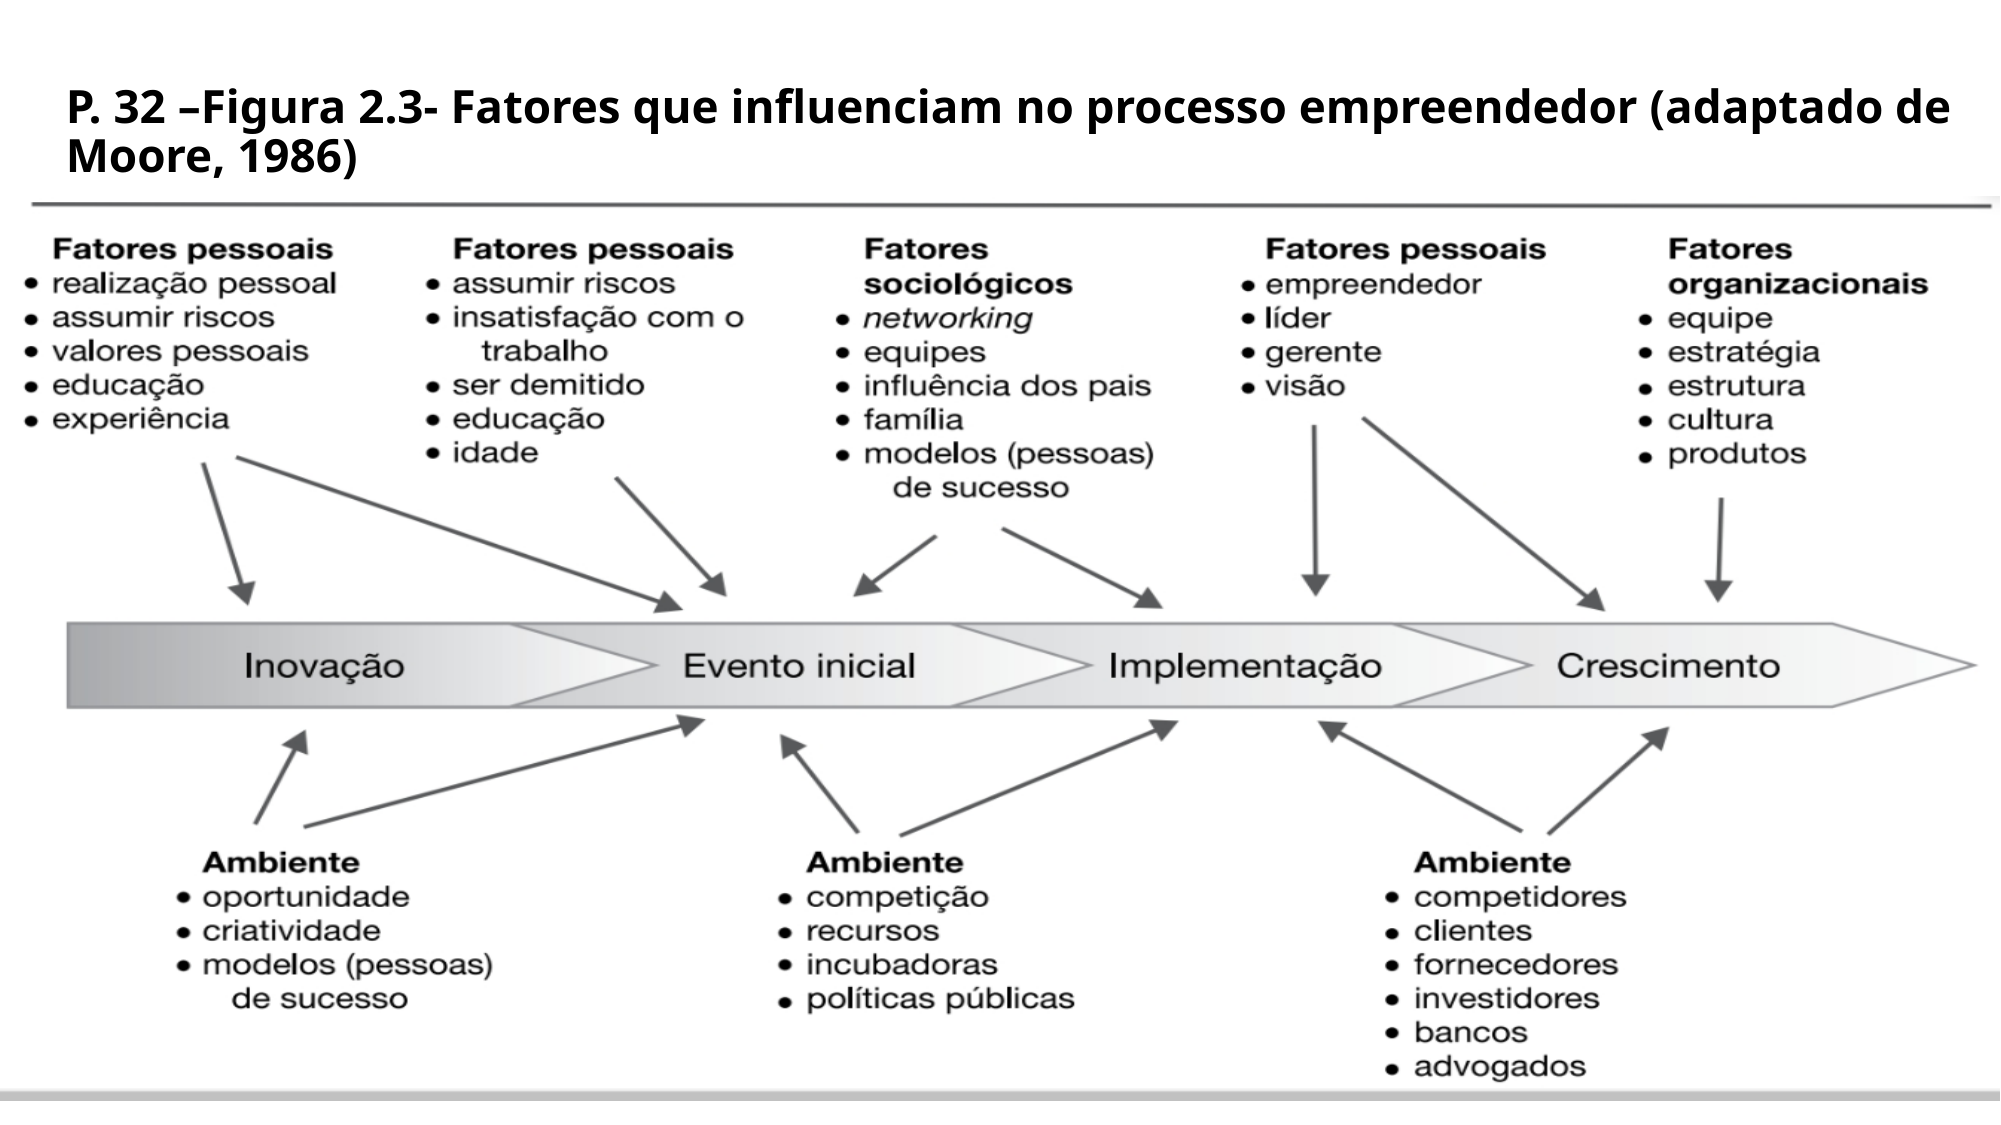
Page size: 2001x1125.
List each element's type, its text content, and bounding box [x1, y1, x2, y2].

picture [0, 196, 2000, 1101]
title P. 32 –Figura 2.3- Fatores que influenciam no processo empreendedor (adaptado de Moore, 1986) [50, 24, 1970, 196]
